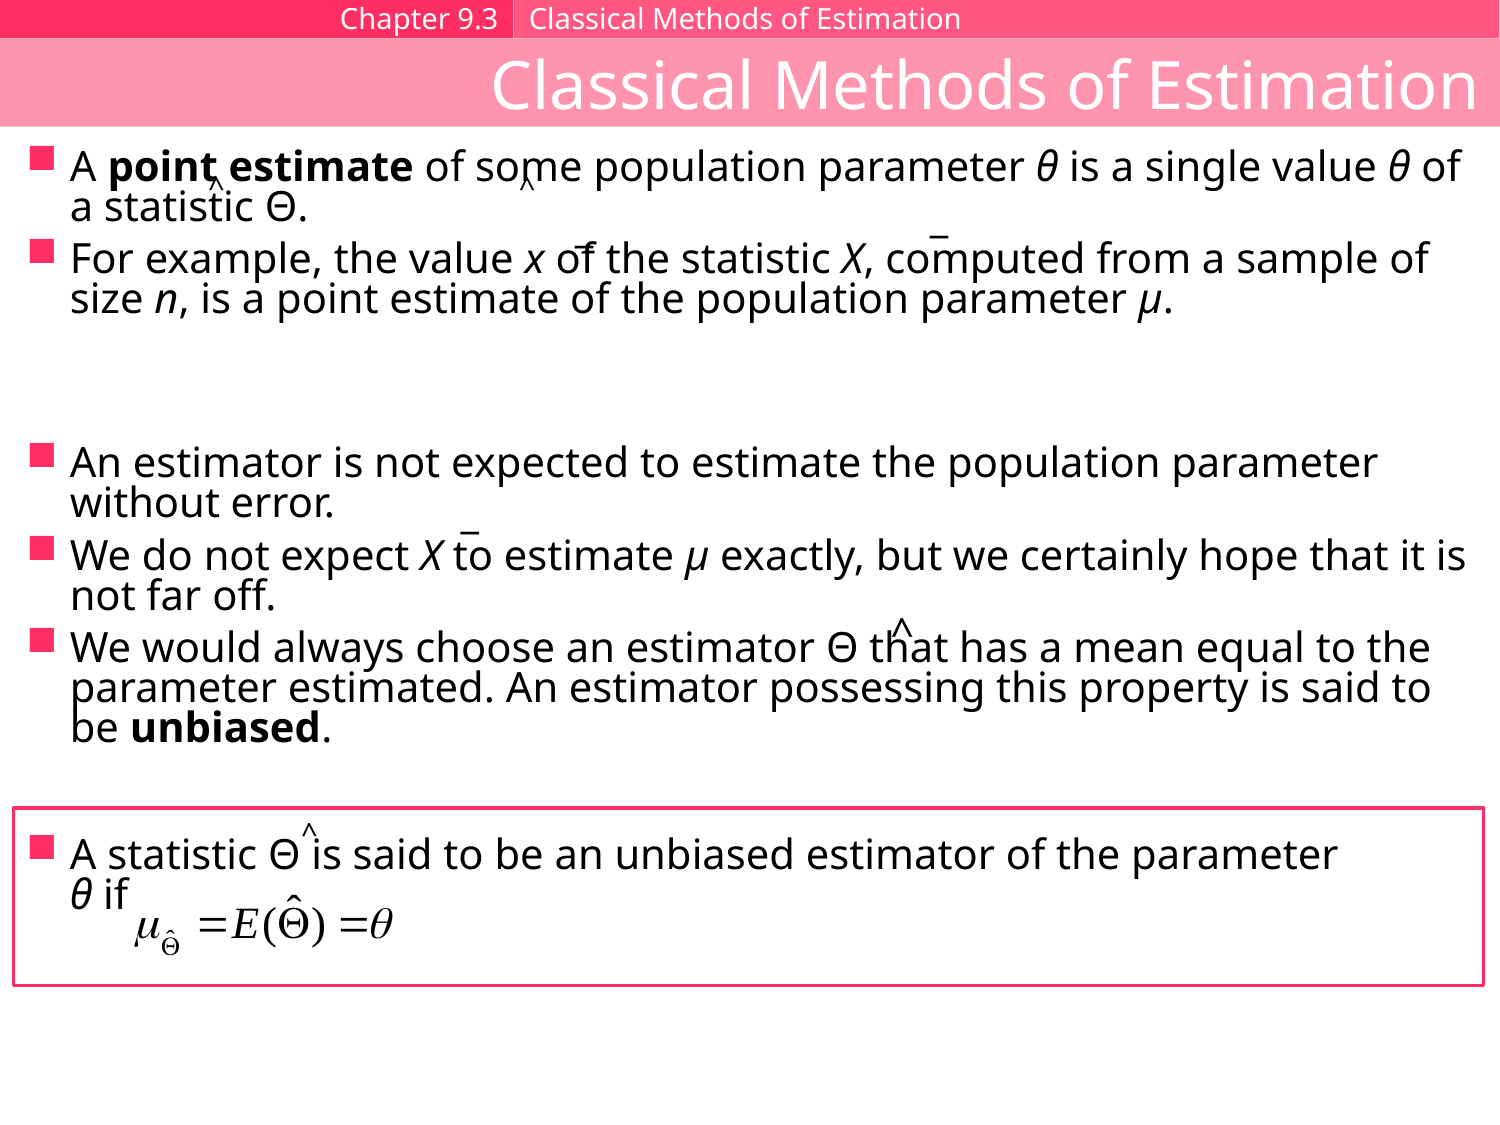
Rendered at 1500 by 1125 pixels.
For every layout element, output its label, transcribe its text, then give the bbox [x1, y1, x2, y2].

text_box ^ [267, 808, 333, 858]
text_box Chapter 9.3 [0, 2, 514, 41]
text_box Classical Methods of Estimation [514, 2, 1500, 41]
text_box ^ [485, 162, 551, 213]
text_box An estimator is not expected to estimate the population parameter without error. We do not expect X to estimate μ exactly, but we certainly hope that it is not far off. We would always choose an estimator Θ that has a mean equal to the parameter estimated. An estimator possessing this property is said to be unbiased. [11, 438, 1500, 760]
text_box _ [429, 479, 494, 545]
text_box ^ [864, 599, 930, 665]
text_box A point estimate of some population parameter θ is a single value θ of a statistic Θ. For example, the value x of the statistic X, computed from a sample of size n, is a point estimate of the population parameter μ. [11, 141, 1500, 410]
text_box Classical Methods of Estimation [0, 45, 1496, 120]
text_box A statistic Θ is said to be an unbiased estimator of the parameter θ if [11, 829, 1483, 910]
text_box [126, 886, 405, 966]
text_box _ [898, 183, 963, 249]
text_box _ [543, 193, 608, 258]
text_box [13, 807, 1484, 986]
text_box ^ [174, 162, 240, 213]
